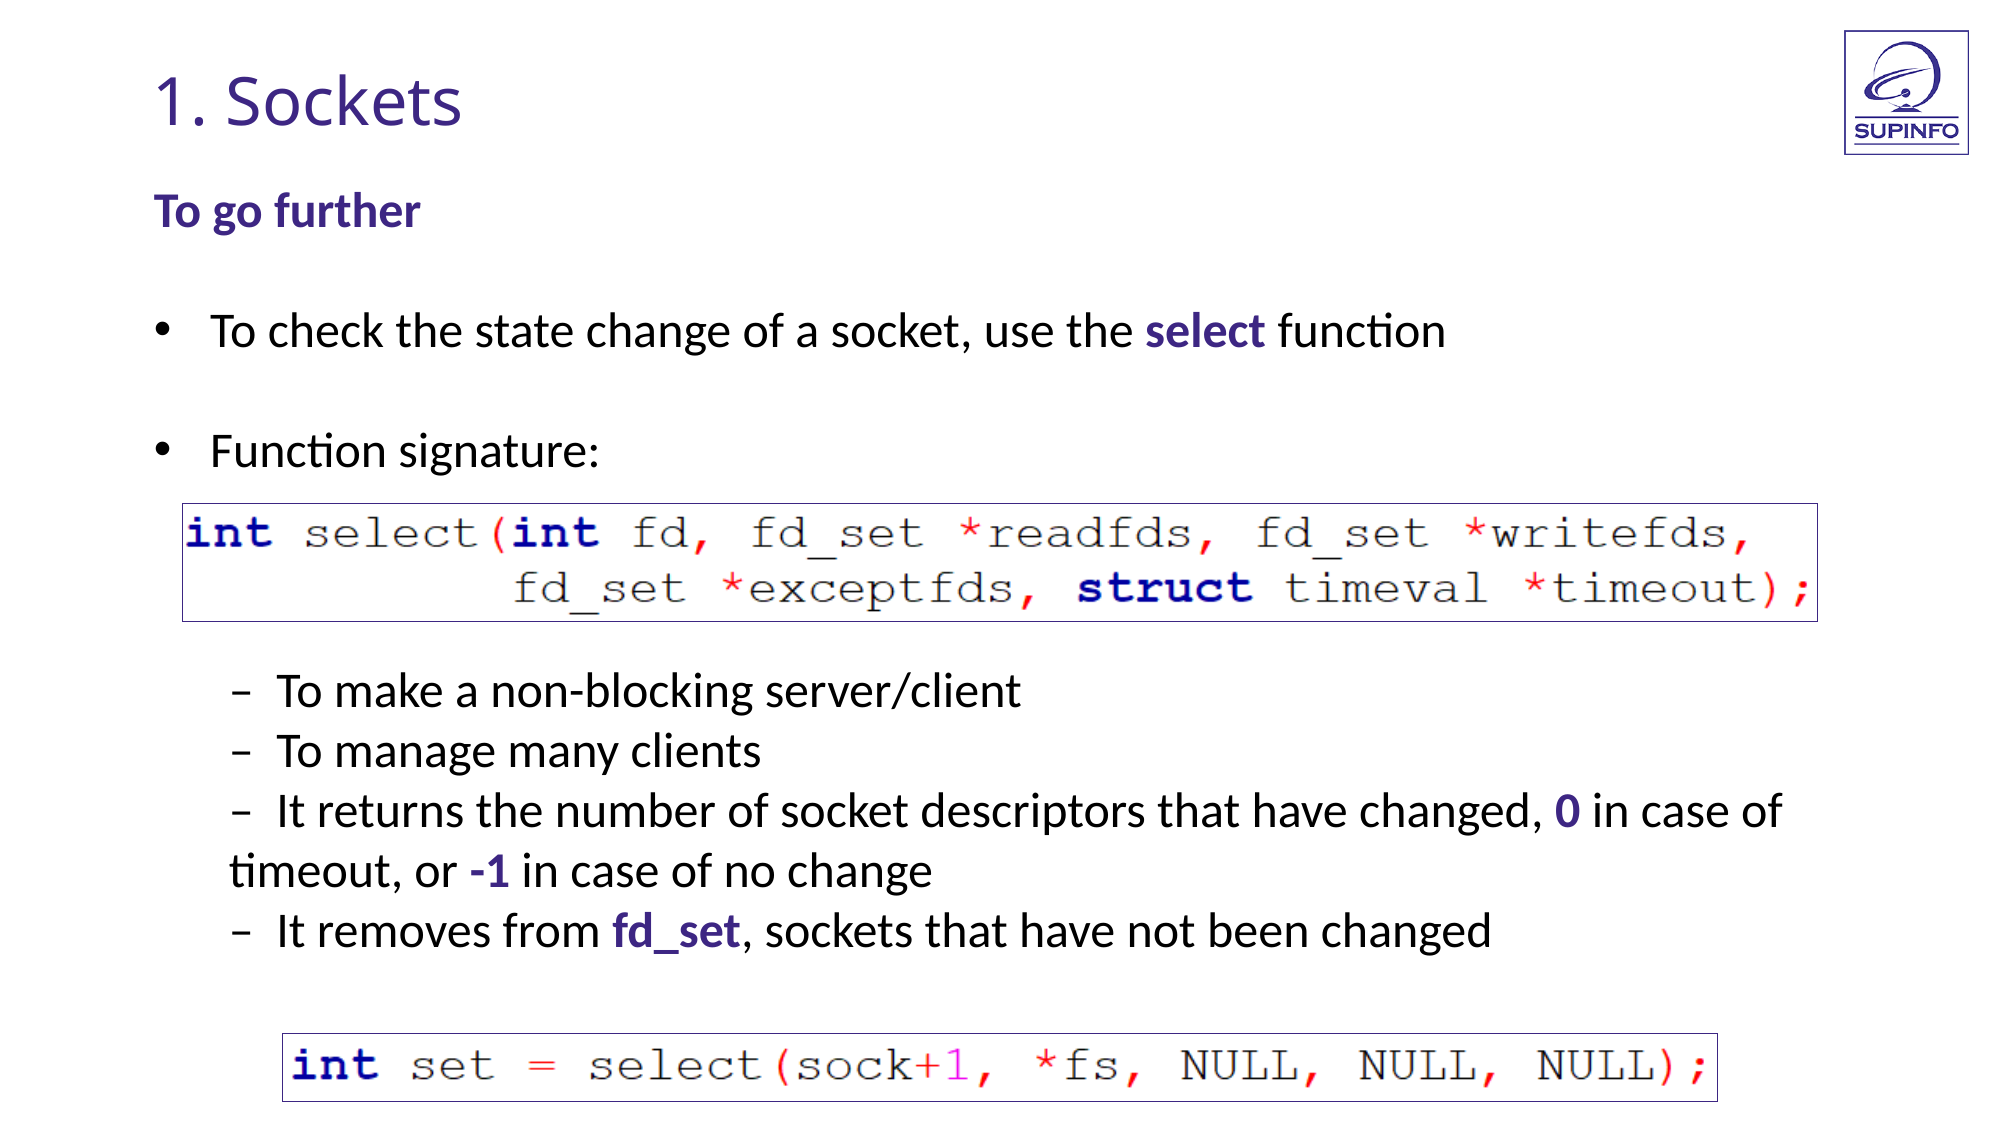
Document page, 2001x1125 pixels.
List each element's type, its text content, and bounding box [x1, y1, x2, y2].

text_box To go further To check the state change of a socket, use the select function Function signature: – To make a non-blocking server/client – To manage many clients – It returns the number of socket descriptors that have changed, 0 in case of timeout, or -1 in case of no change – It removes from fd_set, sockets that have not been changed [139, 170, 1895, 1026]
picture [282, 1033, 1718, 1102]
text_box 1. Sockets [137, 59, 1844, 155]
picture [1844, 30, 1969, 155]
picture [182, 503, 1818, 621]
